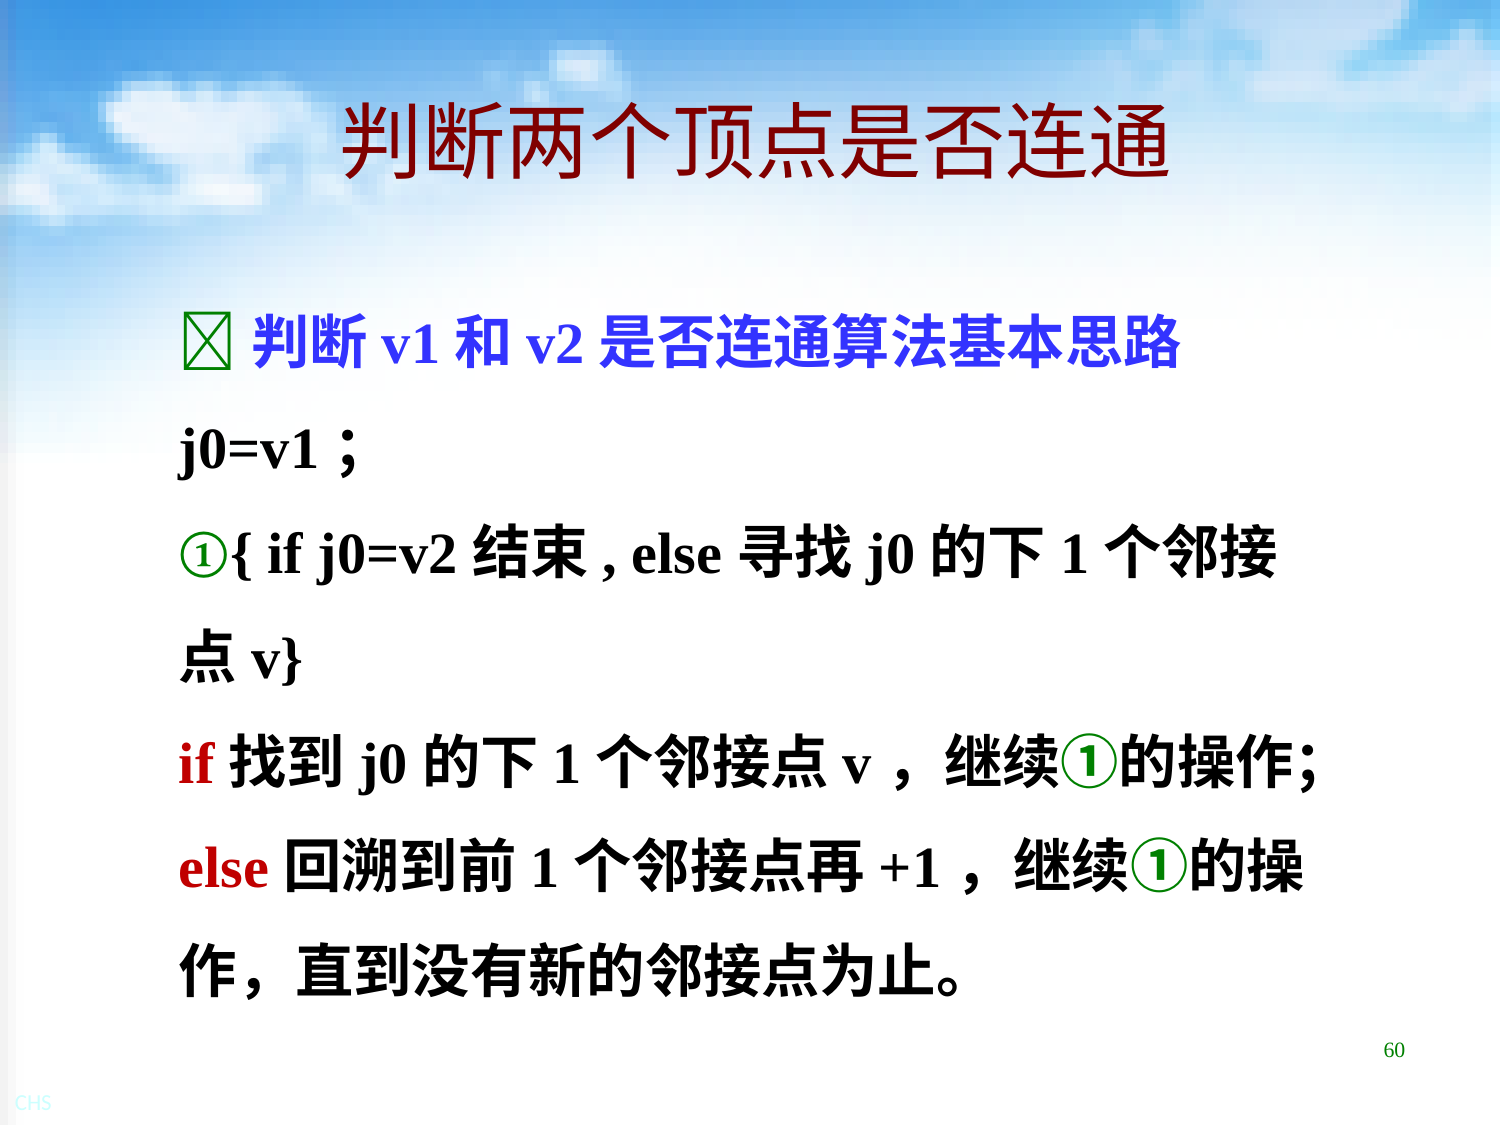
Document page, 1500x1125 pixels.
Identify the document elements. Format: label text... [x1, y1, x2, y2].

title 判断两个顶点是否连通 [163, 44, 1348, 233]
picture [0, 0, 1500, 1125]
list 判断v1和v2是否连通算法基本思路 j0=v1； ①{ if j0=v2结束, else寻找j0的下1个邻接点v} if找到j0的下1个邻接点v，继续①的操作； else回溯到前1个邻接点再+1，继续①的操作，直到没有新的邻接点为止。 [163, 262, 1348, 997]
slide_number 60 [1359, 1031, 1430, 1067]
